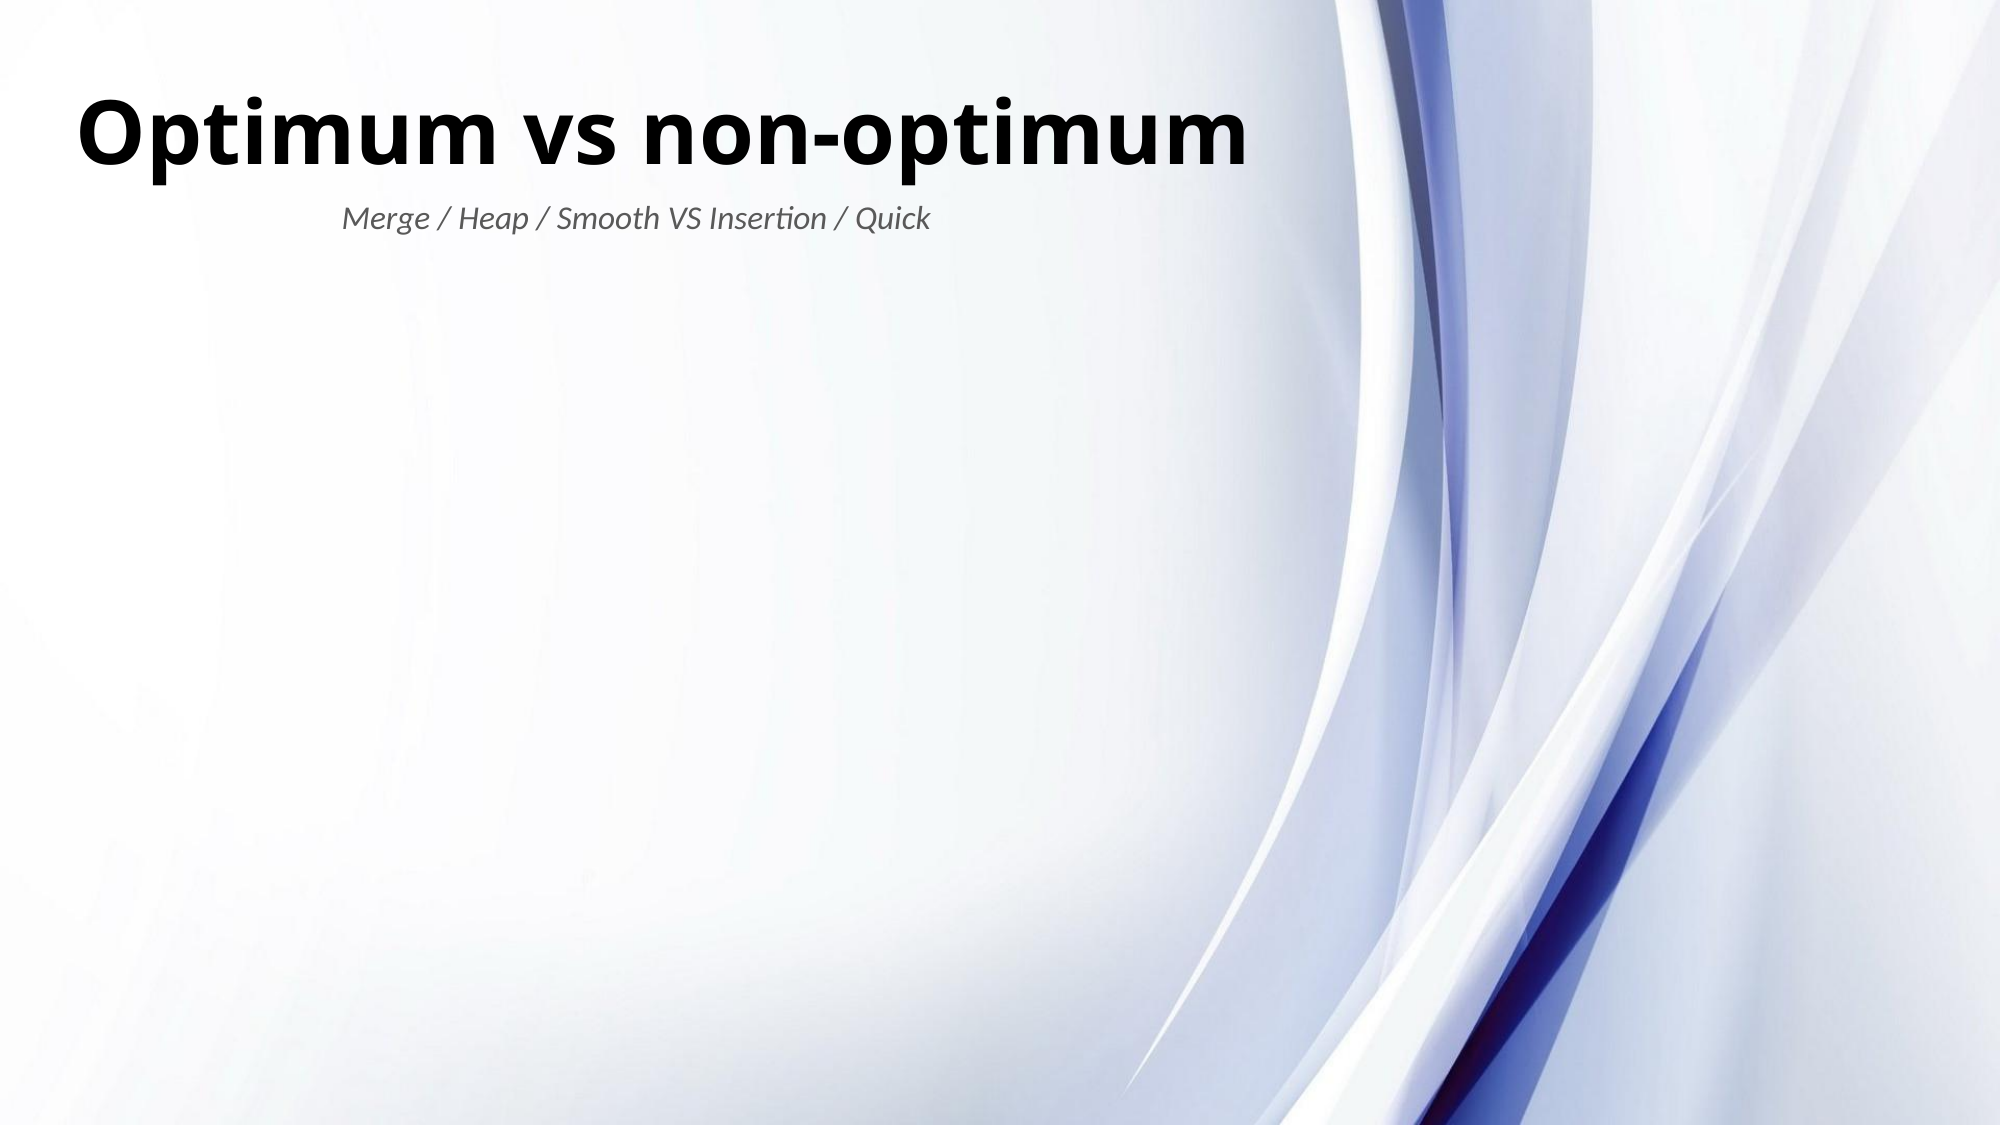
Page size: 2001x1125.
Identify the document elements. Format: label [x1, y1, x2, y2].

list [0, 0, 2000, 1125]
